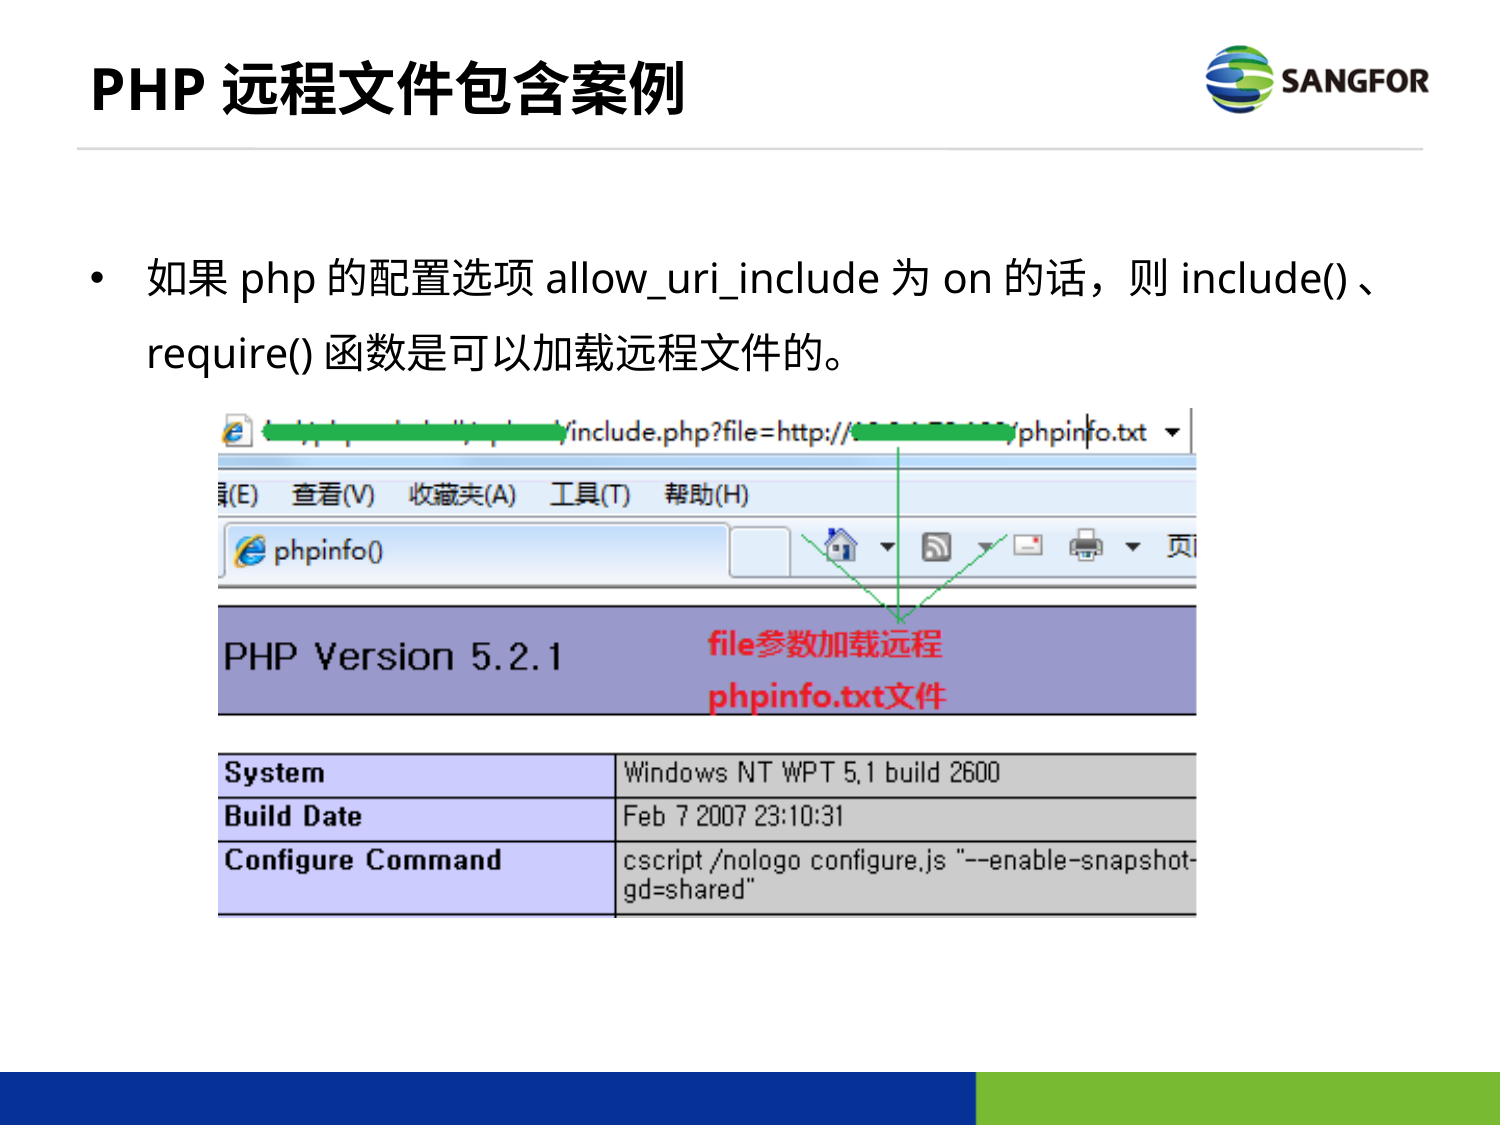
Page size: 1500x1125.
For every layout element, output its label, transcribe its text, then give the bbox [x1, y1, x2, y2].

picture [218, 408, 1200, 919]
title PHP远程文件包含案例 [75, 45, 1425, 161]
picture [0, 1070, 1500, 1125]
picture [1198, 42, 1437, 118]
list 如果php的配置选项allow_uri_include为on的话，则include()、require()函数是可以加载远程文件的。 [75, 219, 1425, 963]
